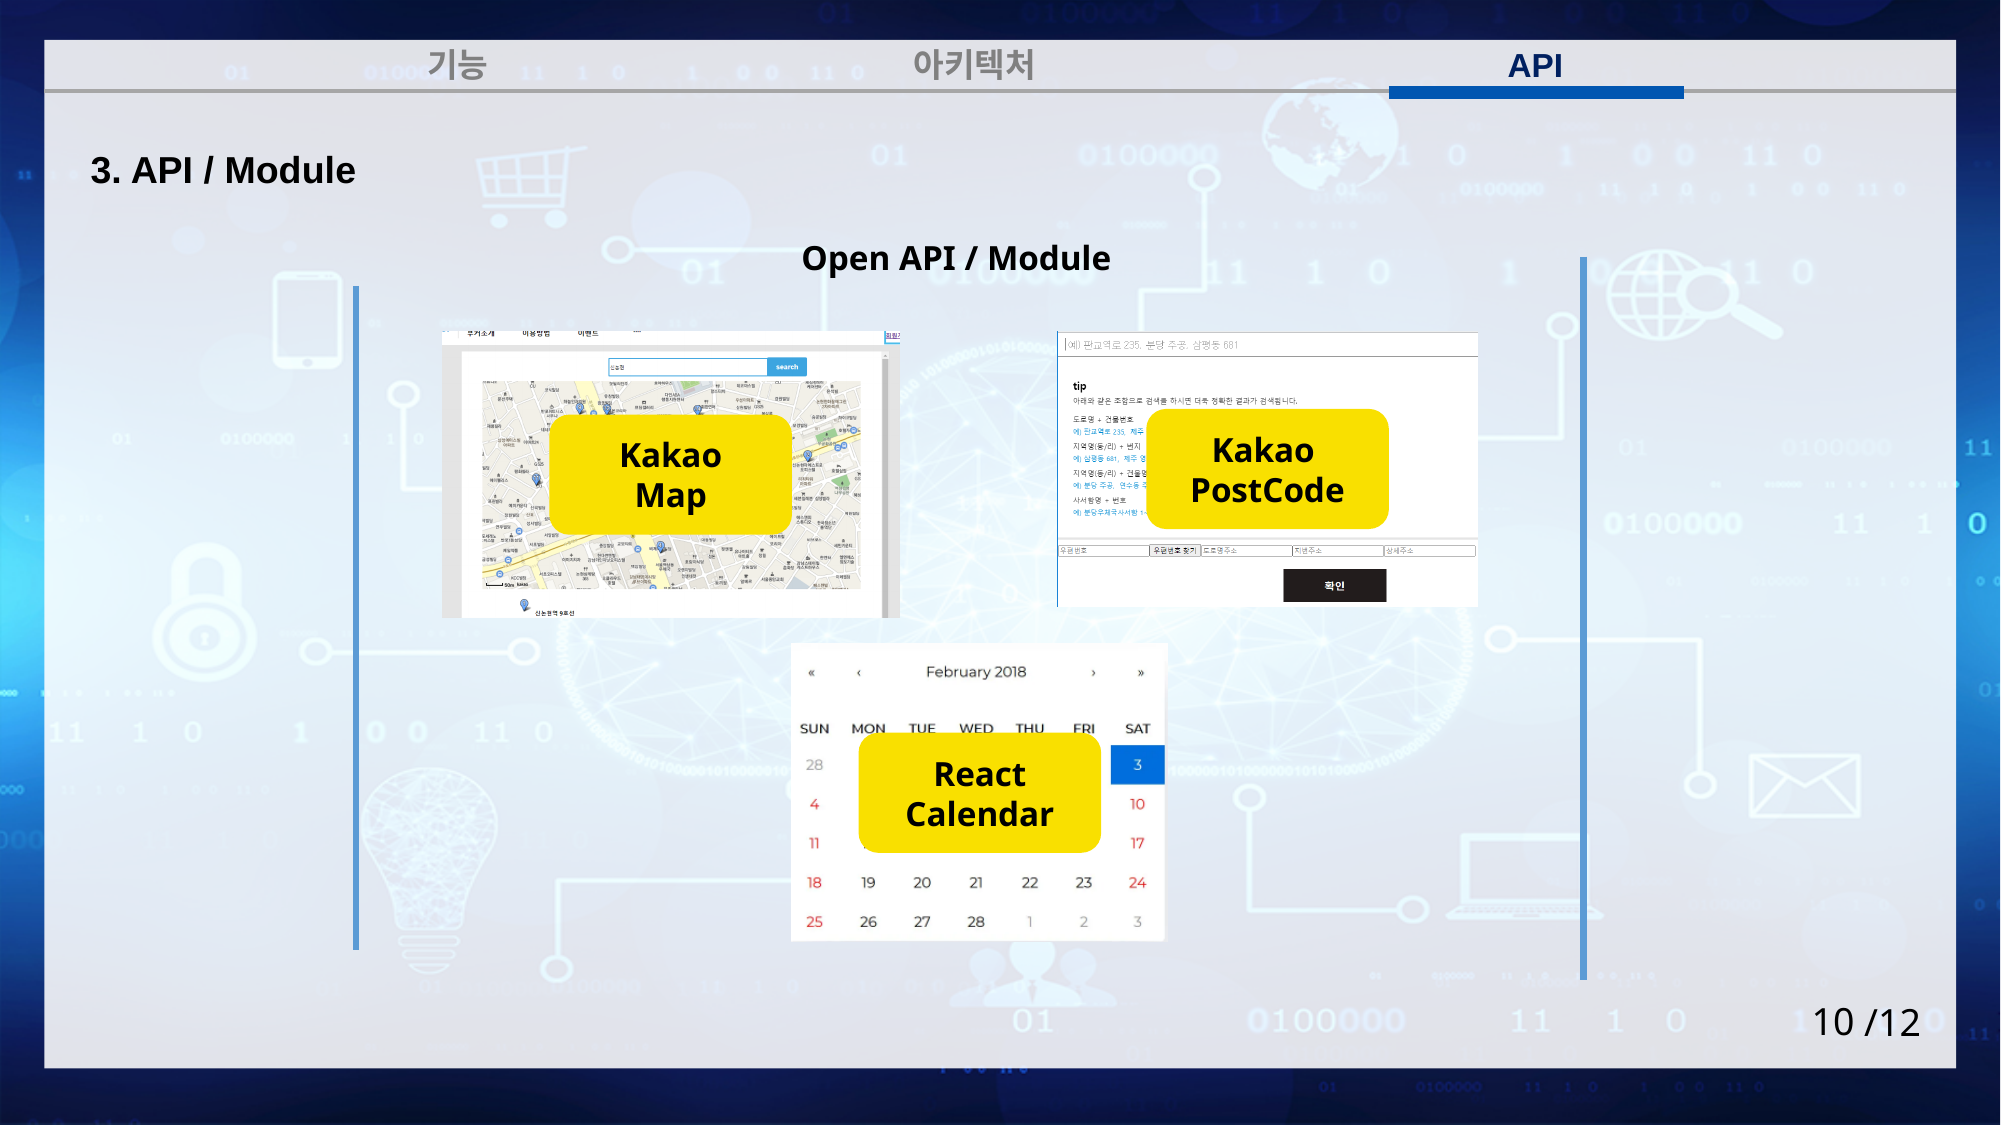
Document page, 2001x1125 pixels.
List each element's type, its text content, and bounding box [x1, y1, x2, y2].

text_box /12 [1849, 991, 1940, 1052]
text_box 기능 [412, 36, 523, 90]
text_box 3. API / Module [75, 138, 643, 199]
text_box 10 [1796, 990, 1876, 1051]
picture [0, 0, 2001, 1125]
text_box API [1492, 36, 1580, 90]
text_box [43, 39, 1957, 1069]
text_box Open API / Module [786, 229, 1352, 285]
text_box 아키텍처 [899, 36, 1069, 90]
